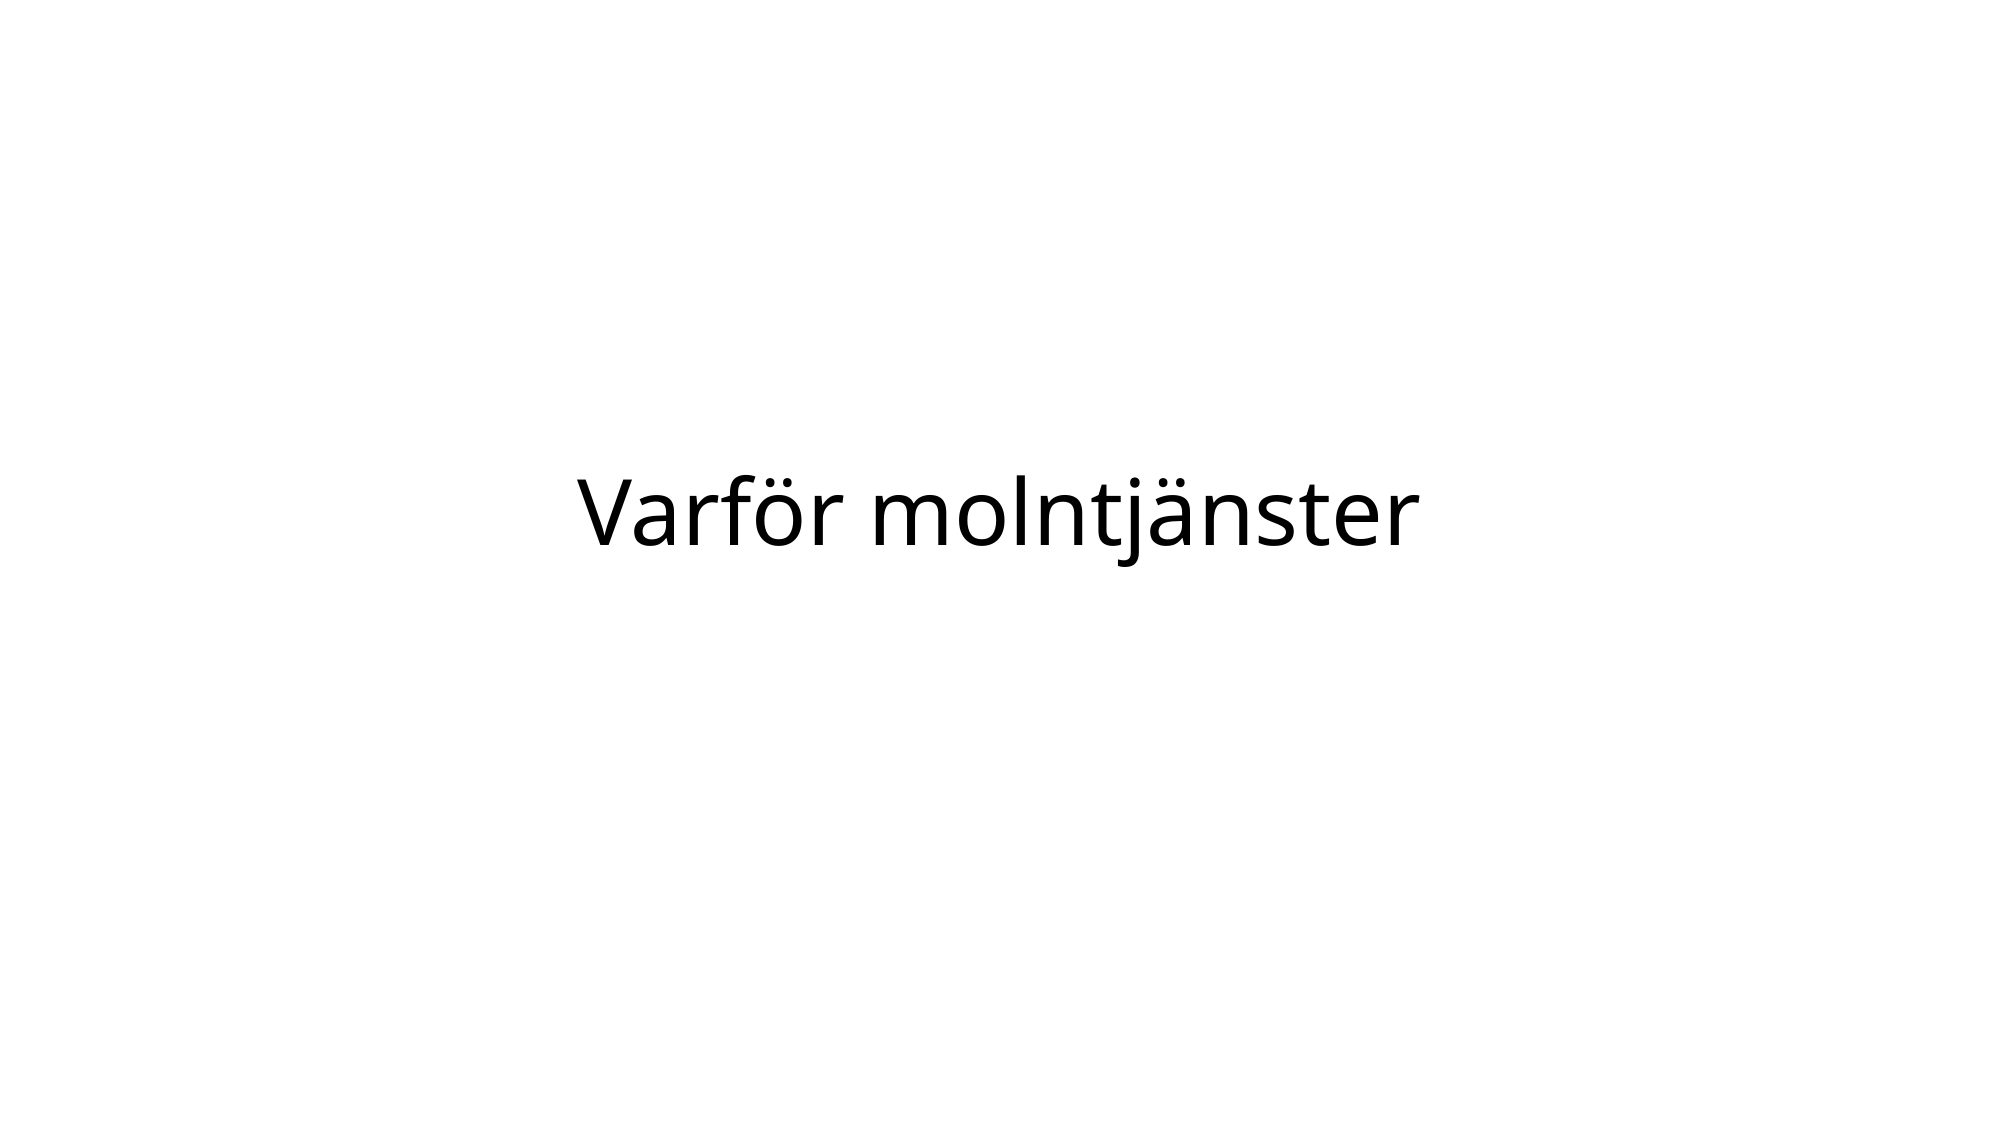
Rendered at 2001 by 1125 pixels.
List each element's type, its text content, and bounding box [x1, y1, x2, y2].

title Varför molntjänster [137, 406, 1863, 625]
